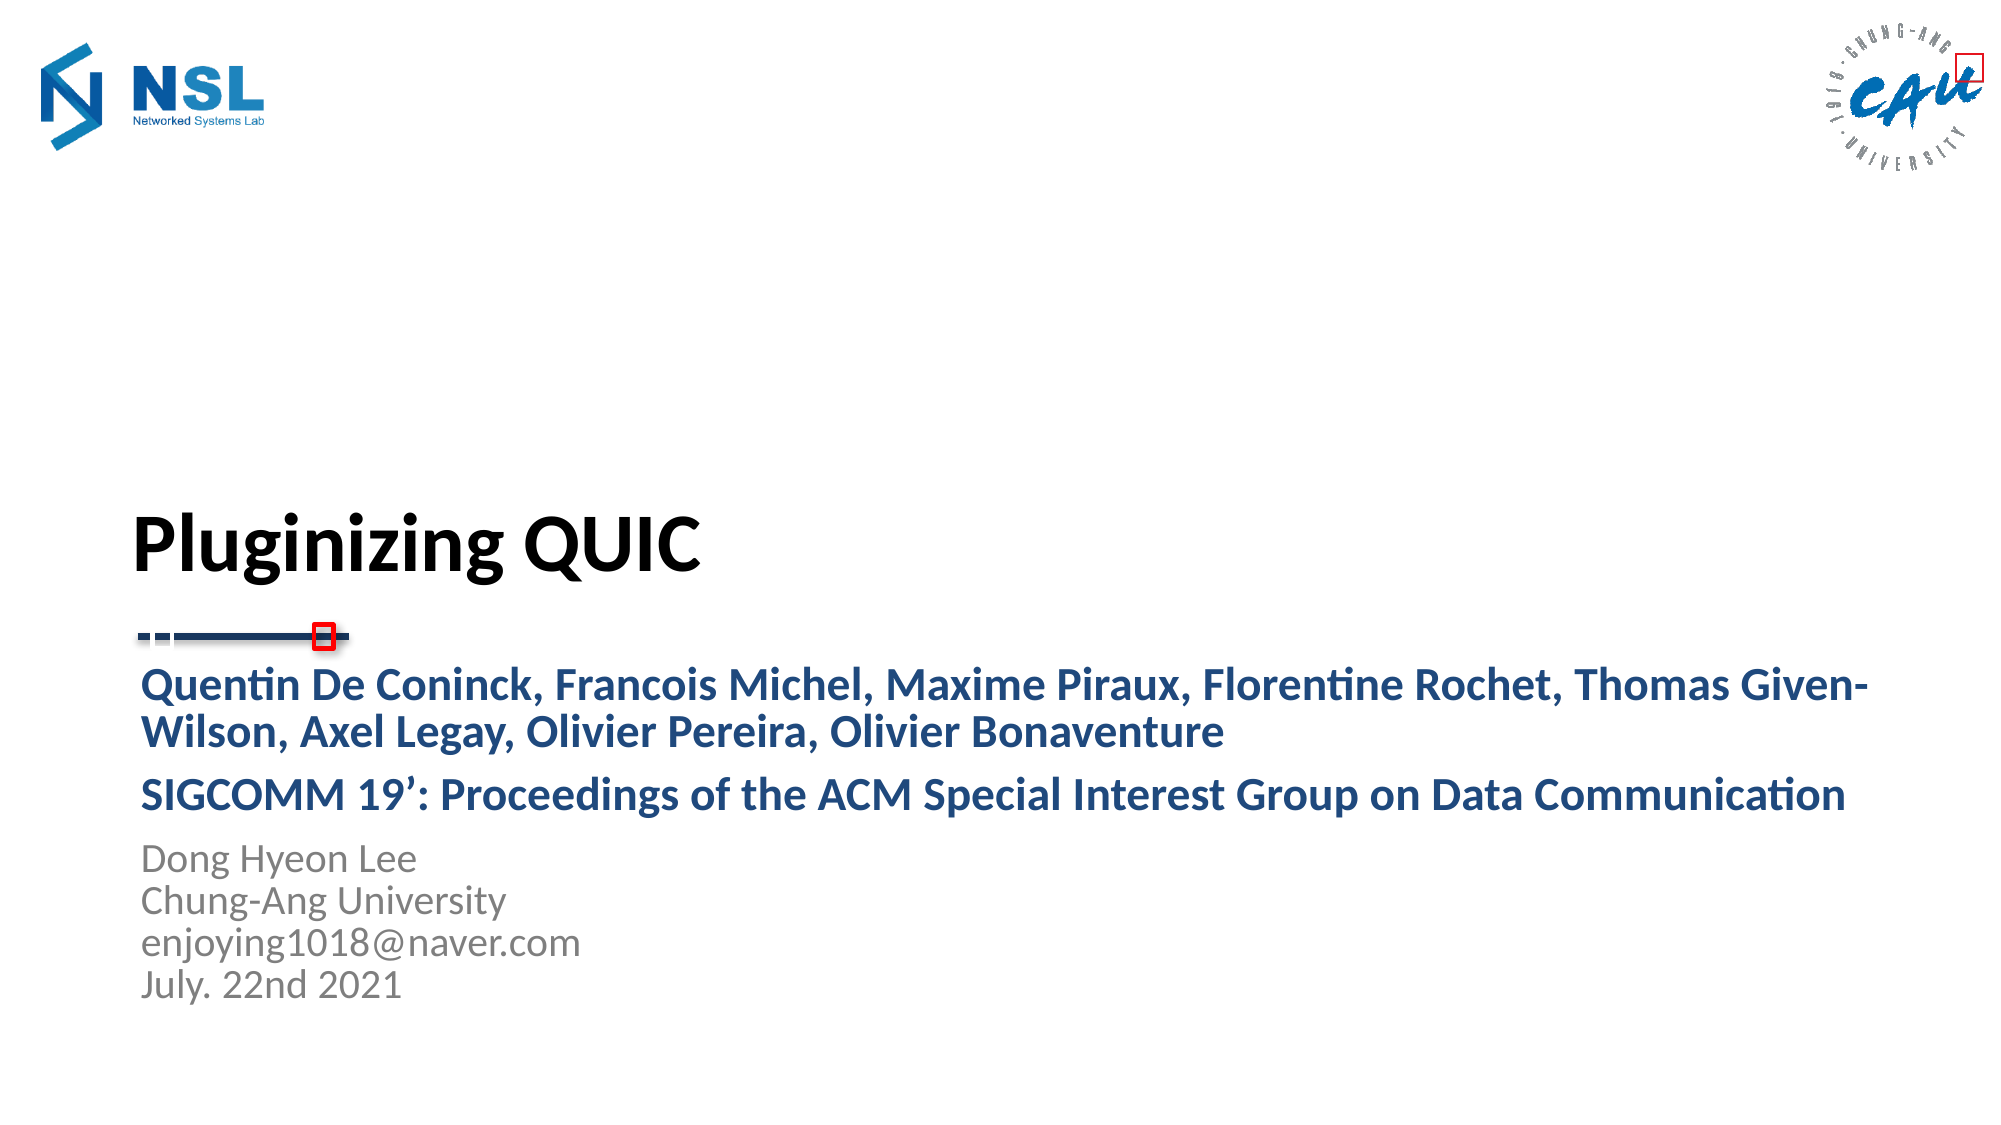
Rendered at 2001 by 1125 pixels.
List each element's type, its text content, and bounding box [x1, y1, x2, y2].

subtitle Quentin De Coninck, Francois Michel, Maxime Piraux, Florentine Rochet, Thomas Given-Wilson, Axel Legay, Olivier Pereira, Olivier Bonaventure SIGCOMM 19’: Proceedings of the ACM Special Interest Group on Data Communication [125, 656, 1898, 834]
picture [1826, 23, 1984, 171]
text_box [313, 644, 334, 649]
list Dong Hyeon Lee Chung-Ang University enjoying1018@naver.com July. 22nd 2021 [125, 834, 1898, 1035]
text_box [313, 624, 334, 635]
title Pluginizing QUIC [117, 456, 1898, 646]
picture [41, 42, 265, 152]
text_box [152, 624, 173, 635]
text_box [152, 644, 173, 649]
